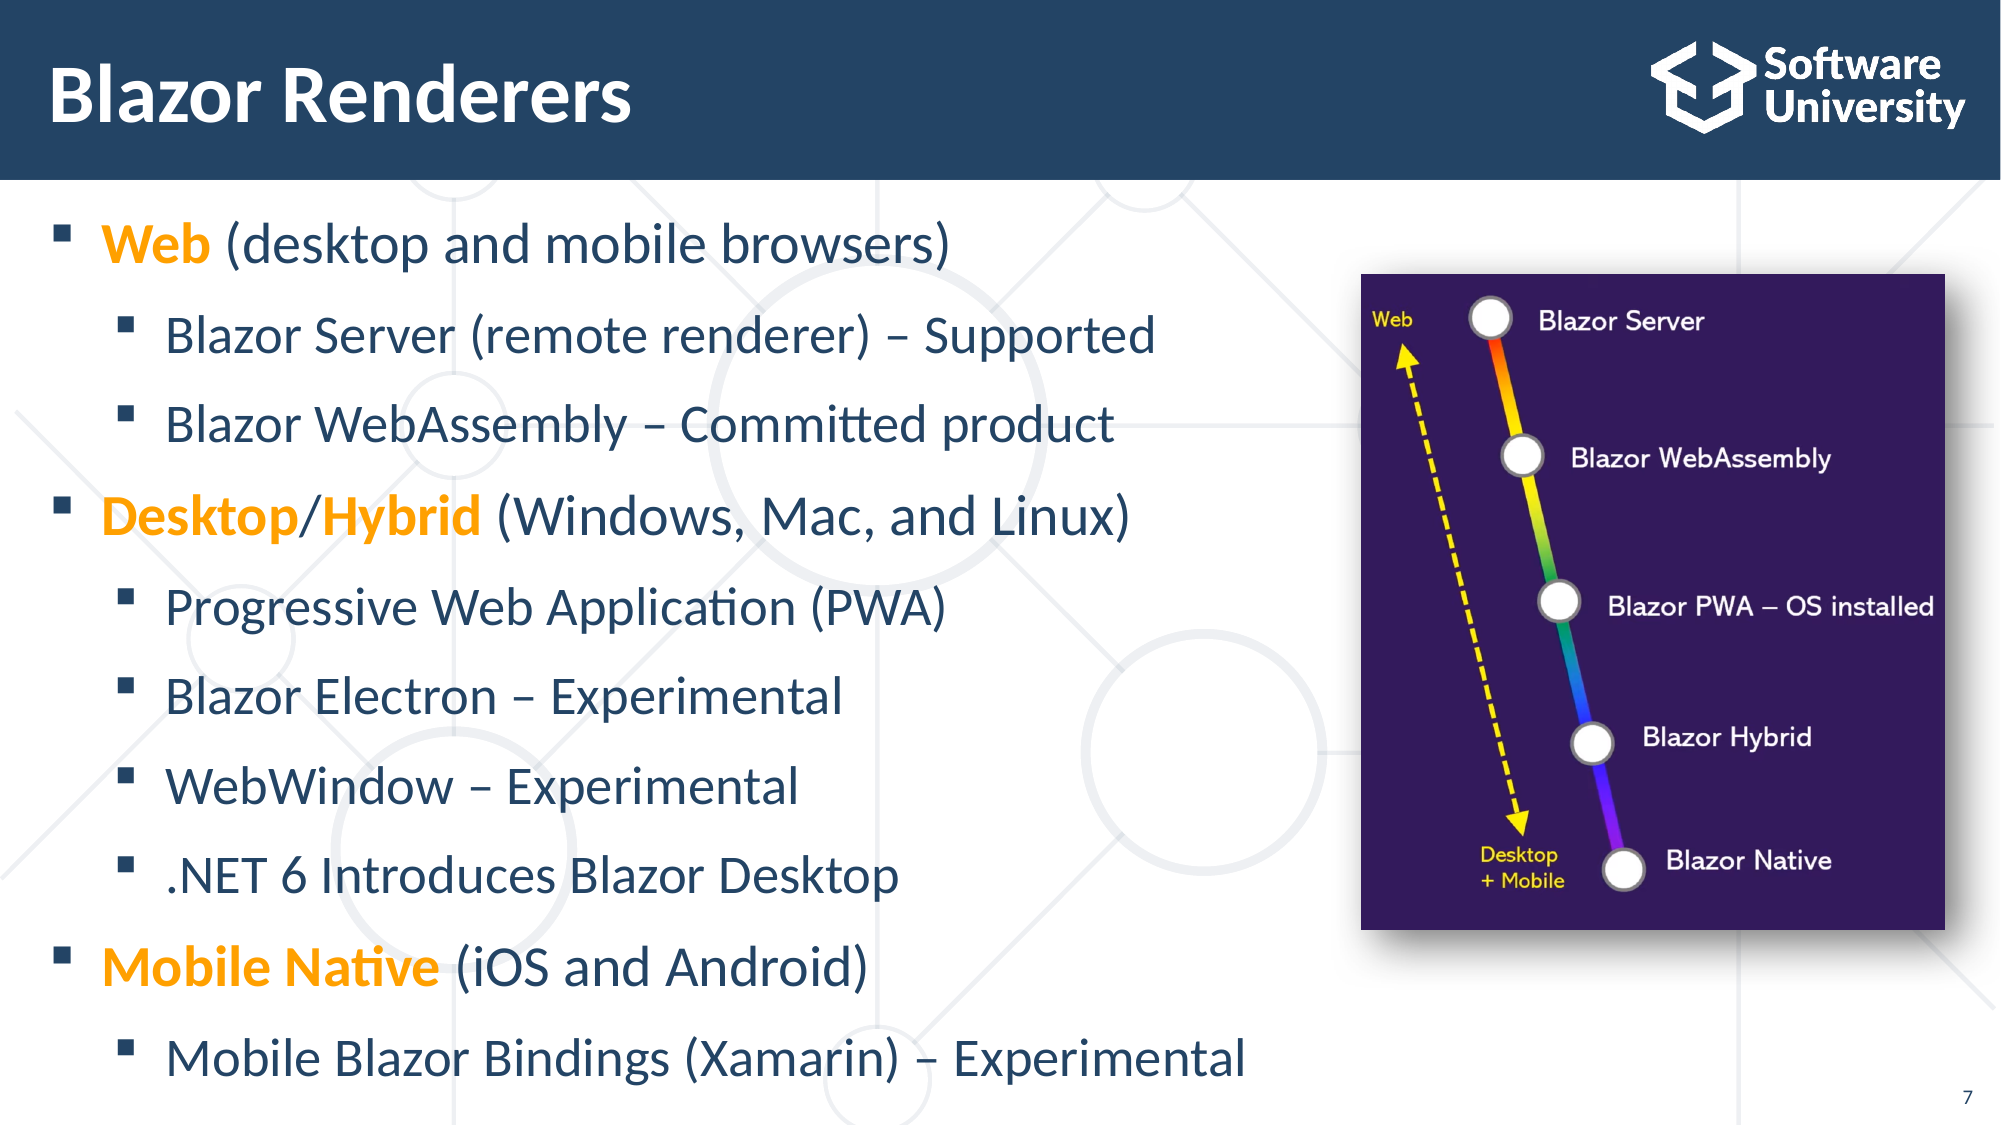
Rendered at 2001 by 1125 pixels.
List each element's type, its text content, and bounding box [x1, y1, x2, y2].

title Blazor Renderers [31, 16, 1625, 162]
picture [1361, 274, 1945, 931]
picture [1651, 41, 1966, 134]
list Web (desktop and mobile browsers) Blazor Server (remote renderer) – Supported Blazor WebAssembly – Committed product Desktop/Hybrid (Windows, Mac, and Linux) Progressive Web Application (PWA) Blazor Electron – Experimental WebWindow – Experimental .NET 6 Introduces Blazor Desktop Mobile Native (iOS and Android) Mobile Blazor Bindings (Xamarin) – Experimental [31, 196, 1970, 1104]
slide_number 7 [1927, 1067, 1989, 1117]
